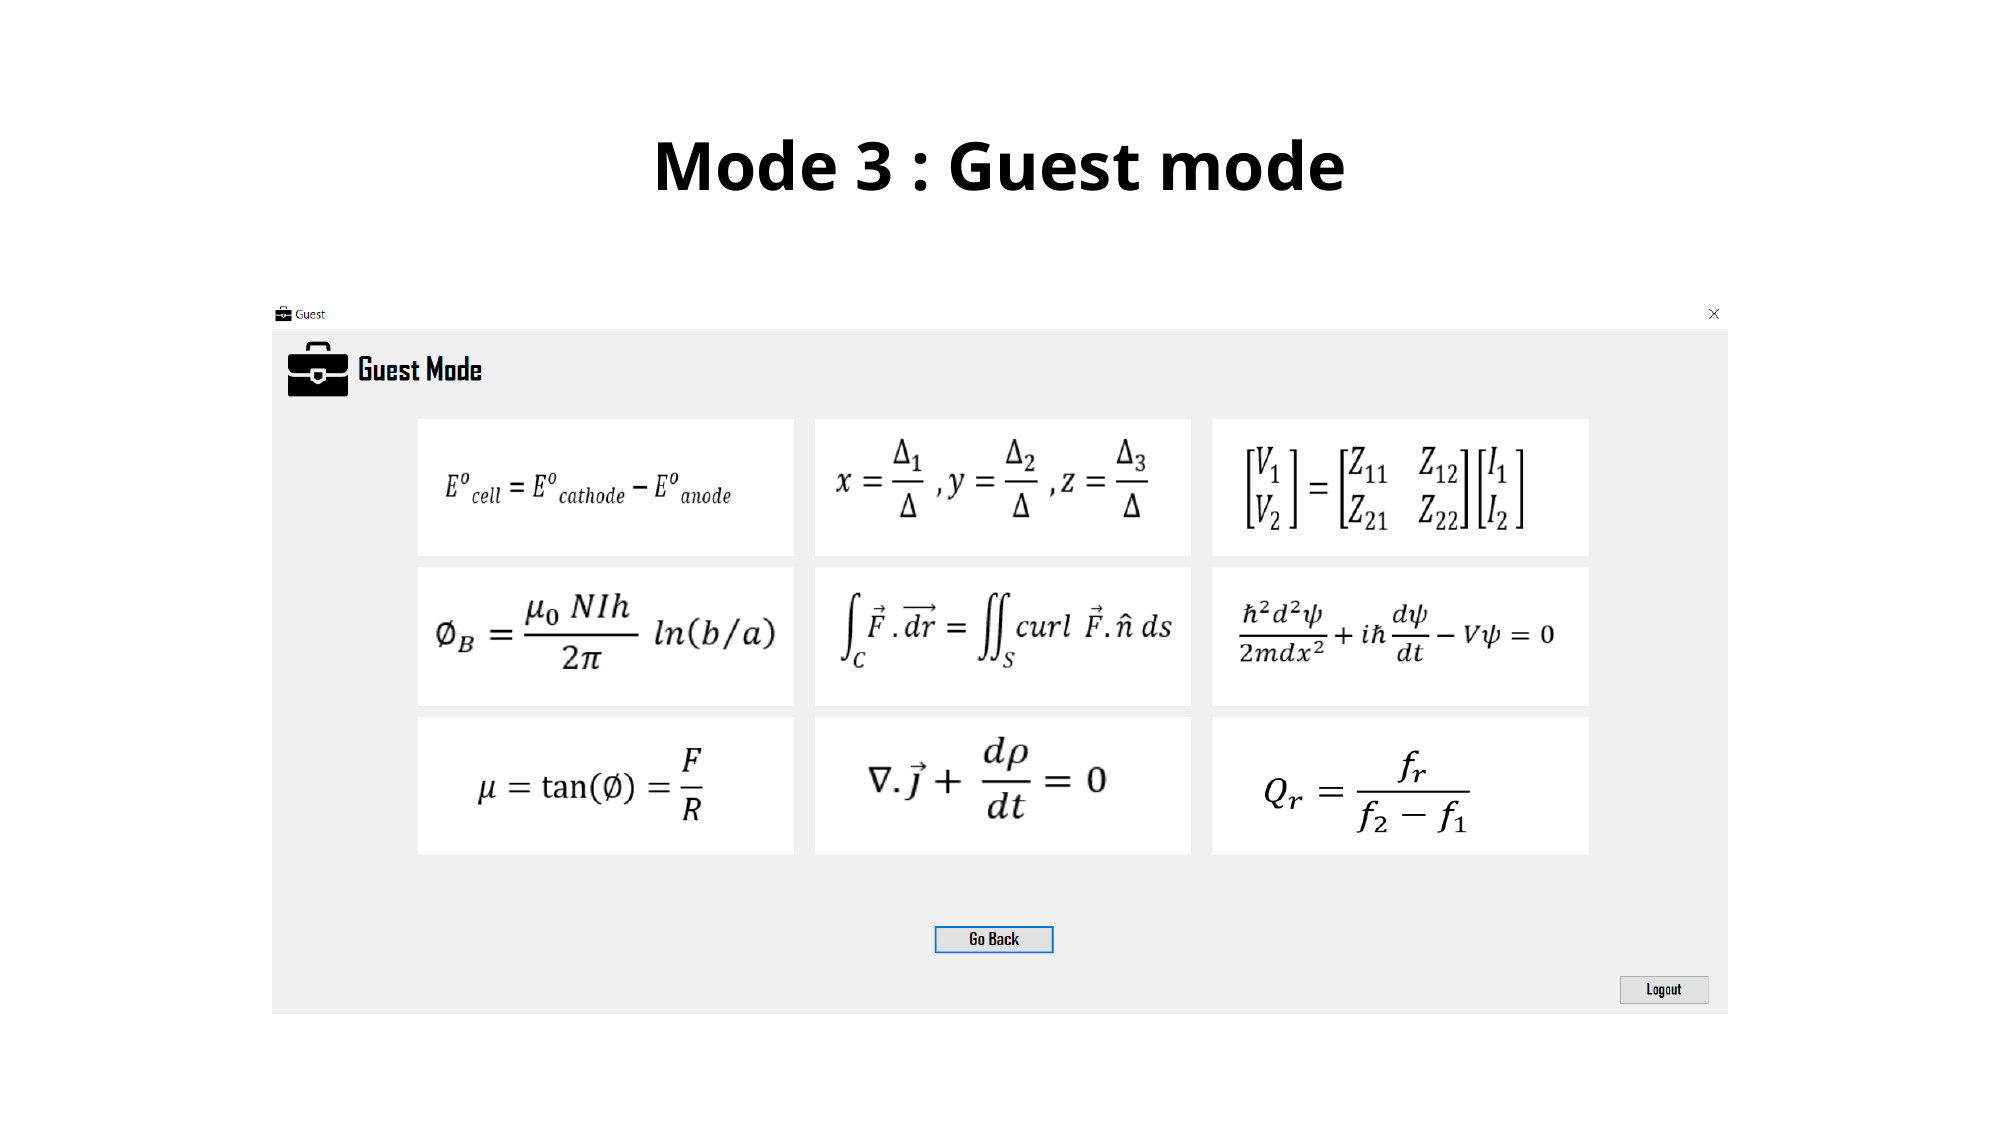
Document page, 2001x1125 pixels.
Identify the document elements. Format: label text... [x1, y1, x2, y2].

title Mode 3 : Guest mode [137, 59, 1863, 278]
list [272, 299, 1728, 1014]
